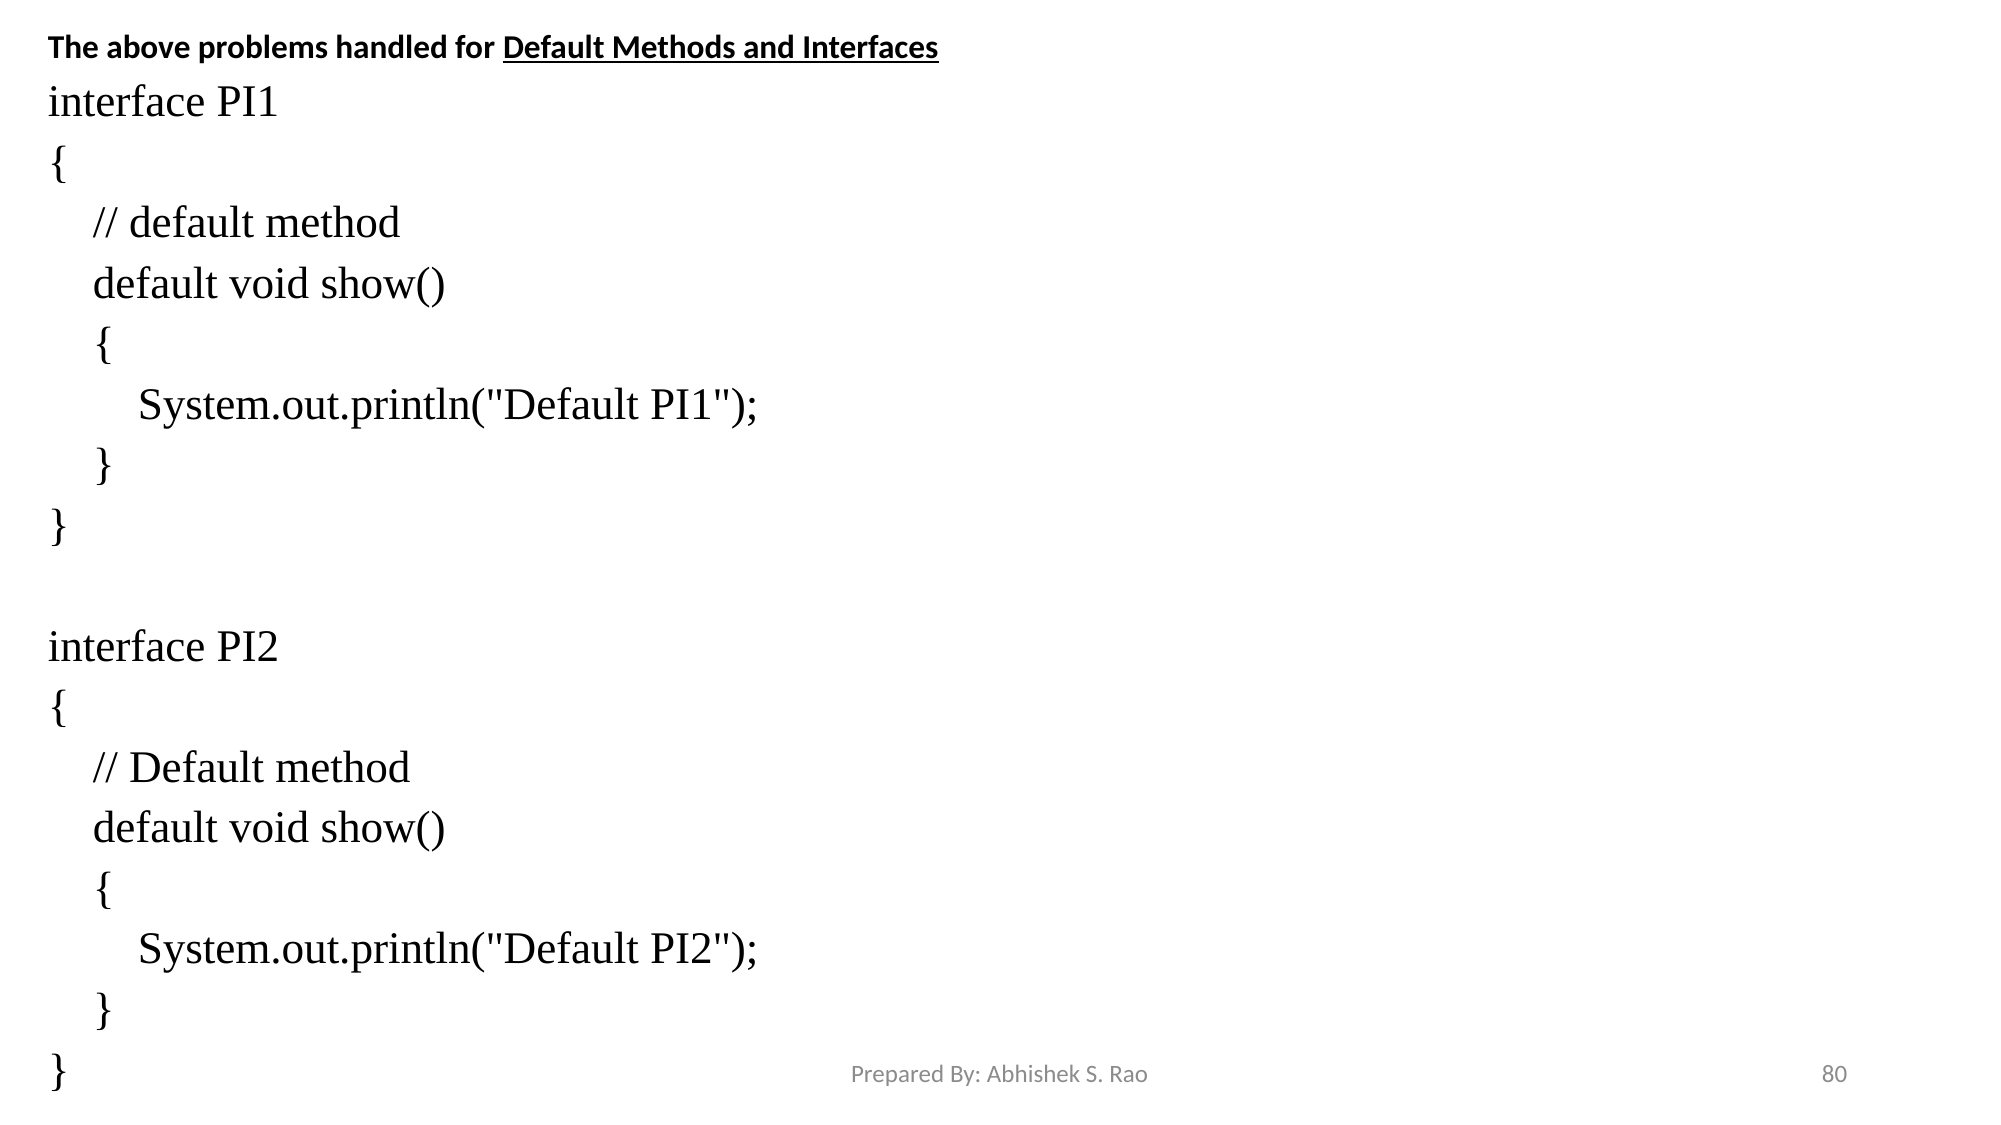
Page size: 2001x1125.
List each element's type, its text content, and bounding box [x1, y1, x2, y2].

slide_number 80 [1412, 1042, 1863, 1103]
footer Prepared By: Abhishek S. Rao [662, 1042, 1338, 1103]
list The above problems handled for Default Methods and Interfaces interface PI1 { // default method default void show() { System.out.println("Default PI1"); } } interface PI2 { // Default method default void show() { System.out.println("Default PI2"); } } [32, 22, 1863, 1103]
